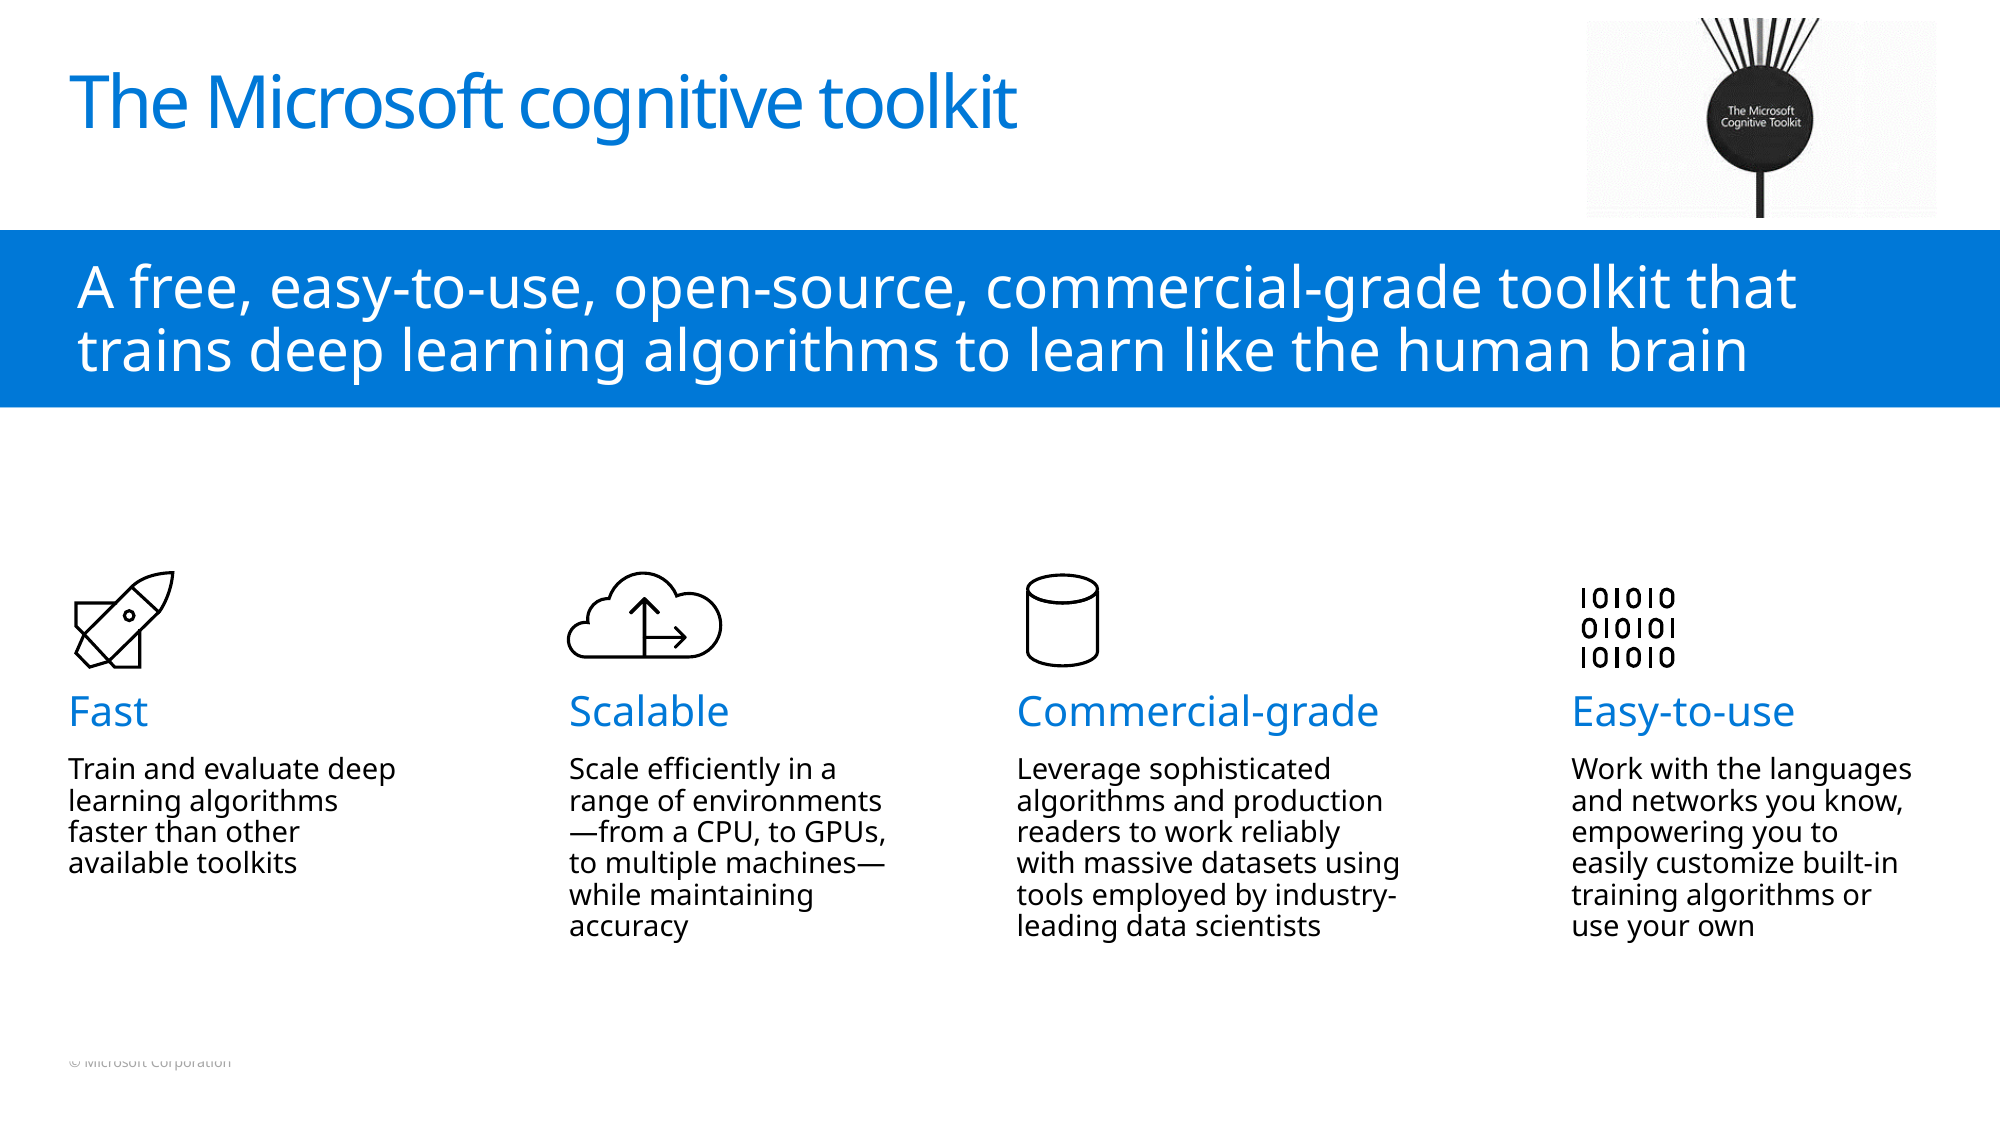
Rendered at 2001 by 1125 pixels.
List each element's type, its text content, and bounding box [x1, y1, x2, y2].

title The Microsoft cognitive toolkit [69, 38, 1584, 163]
picture [1584, 18, 1938, 218]
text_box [0, 229, 2000, 1062]
